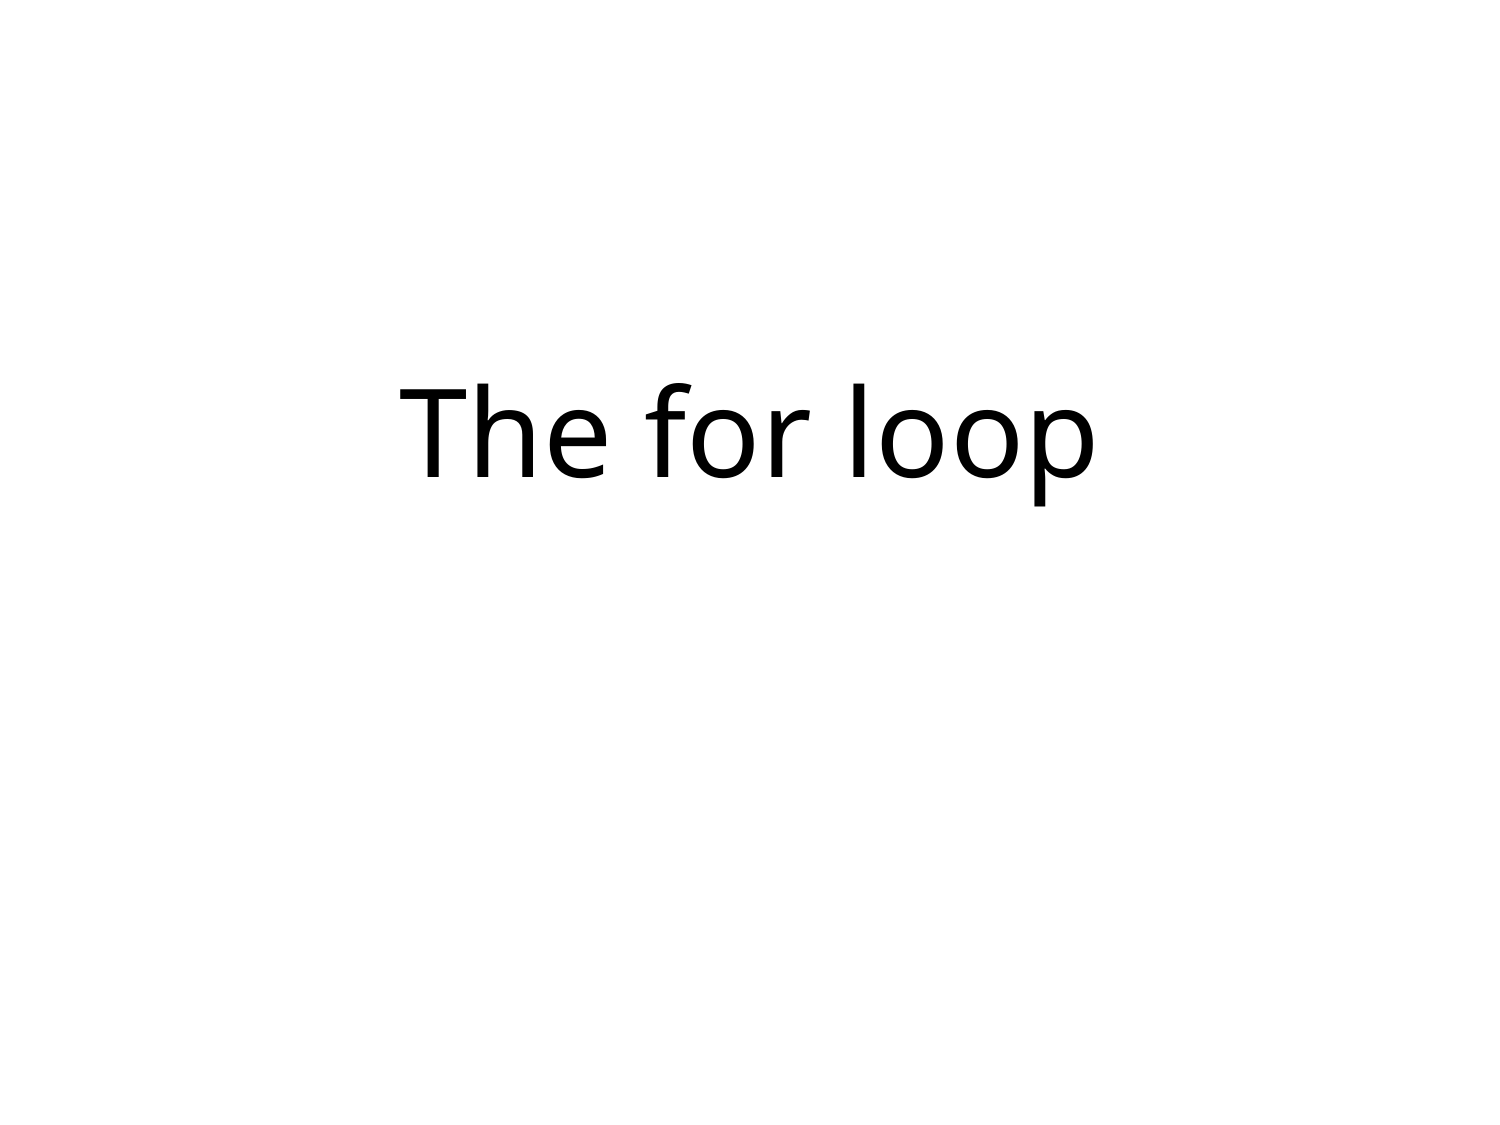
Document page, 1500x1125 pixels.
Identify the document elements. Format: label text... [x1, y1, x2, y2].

title The for loop [112, 349, 1388, 591]
